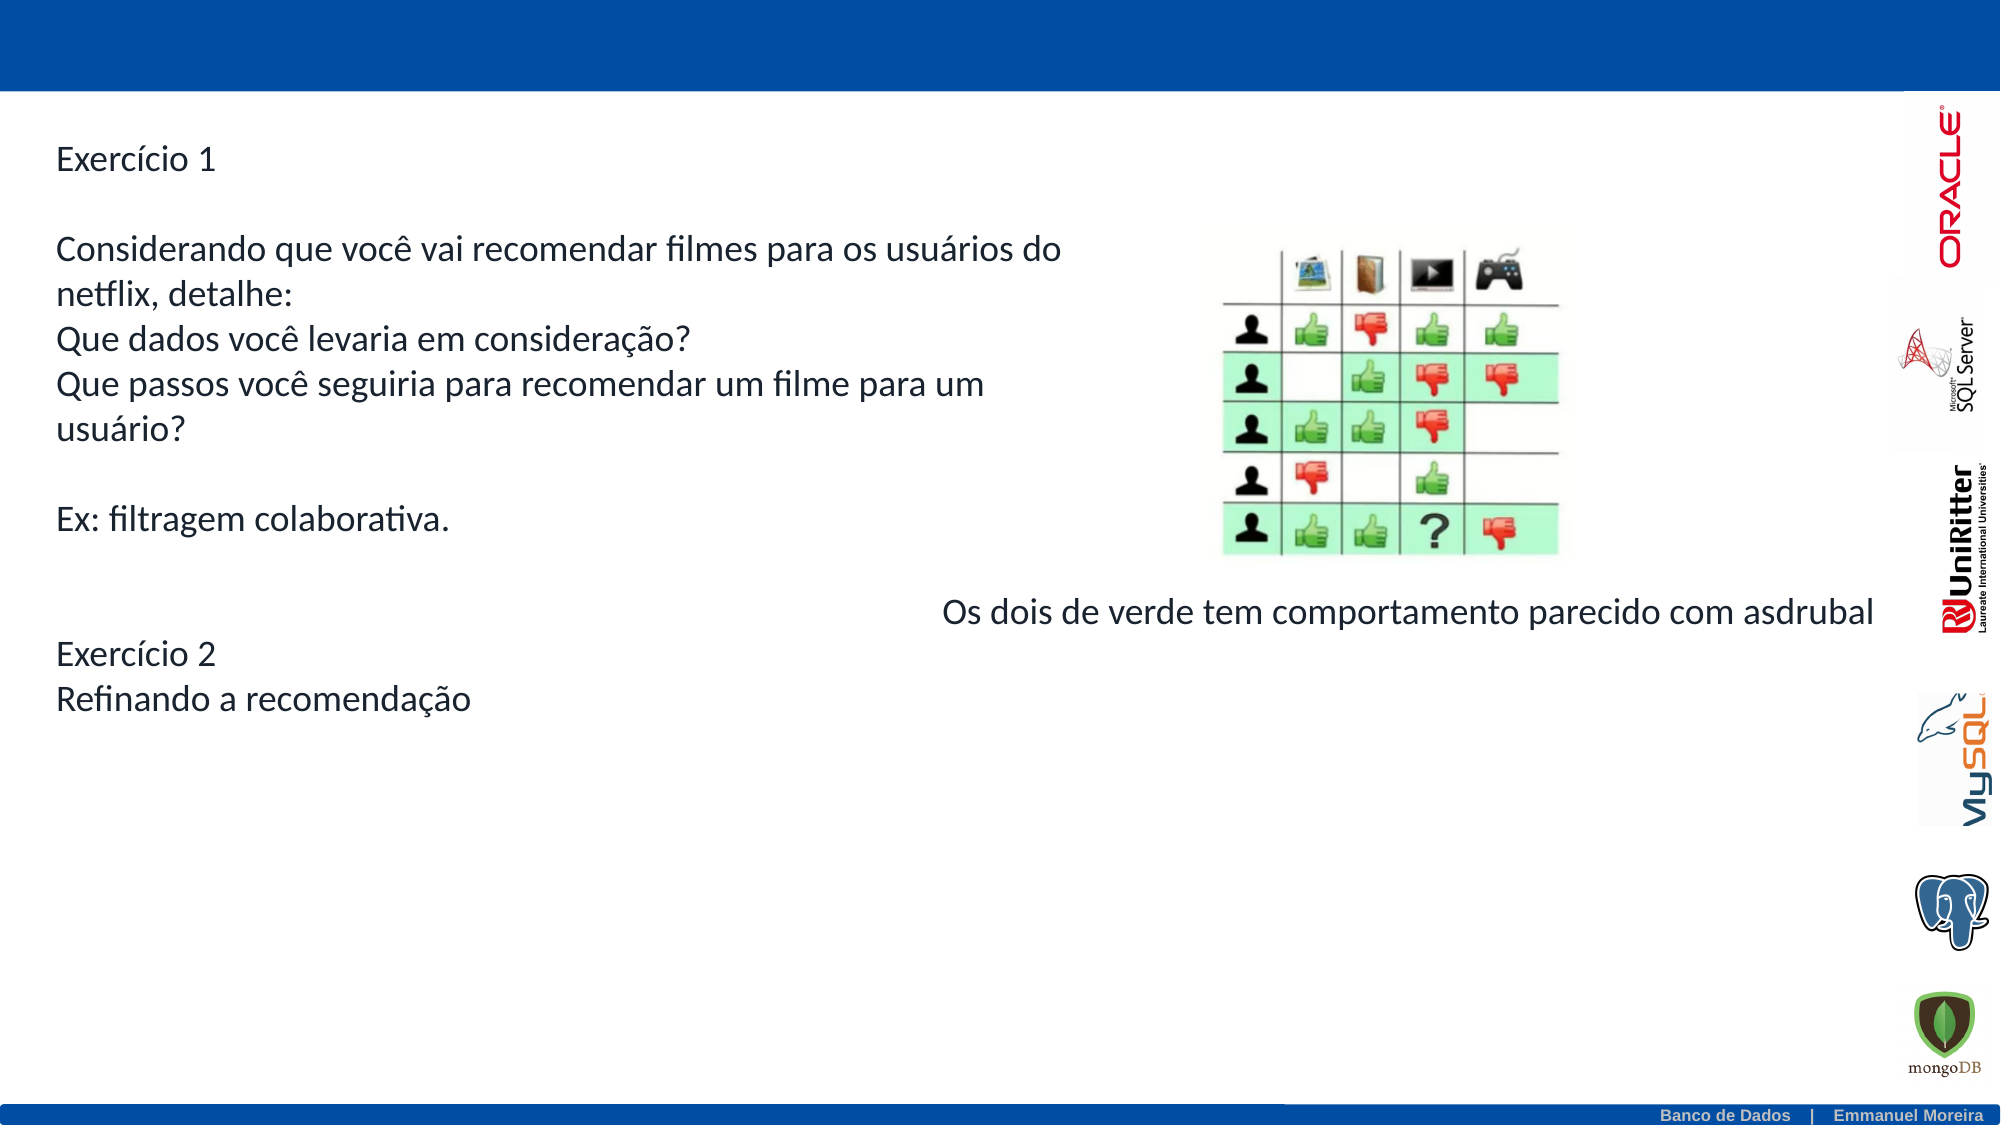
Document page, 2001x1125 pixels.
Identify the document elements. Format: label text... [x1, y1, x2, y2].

picture [1897, 979, 1992, 1090]
picture [1891, 92, 2000, 452]
picture [1932, 457, 2000, 644]
text_box Exercício 1 Considerando que você vai recomendar filmes para os usuários do netflix, detalhe: Que dados você levaria em consideração? Que passos você seguiria para recomendar um filme para um usuário? Ex: filtragem colaborativa. Exercício 2 Refinando a recomendação [41, 126, 1122, 727]
picture [1195, 223, 1577, 565]
picture [1918, 694, 1992, 826]
text_box Os dois de verde tem comportamento parecido com asdrubal [927, 579, 1891, 640]
picture [1915, 874, 1989, 951]
